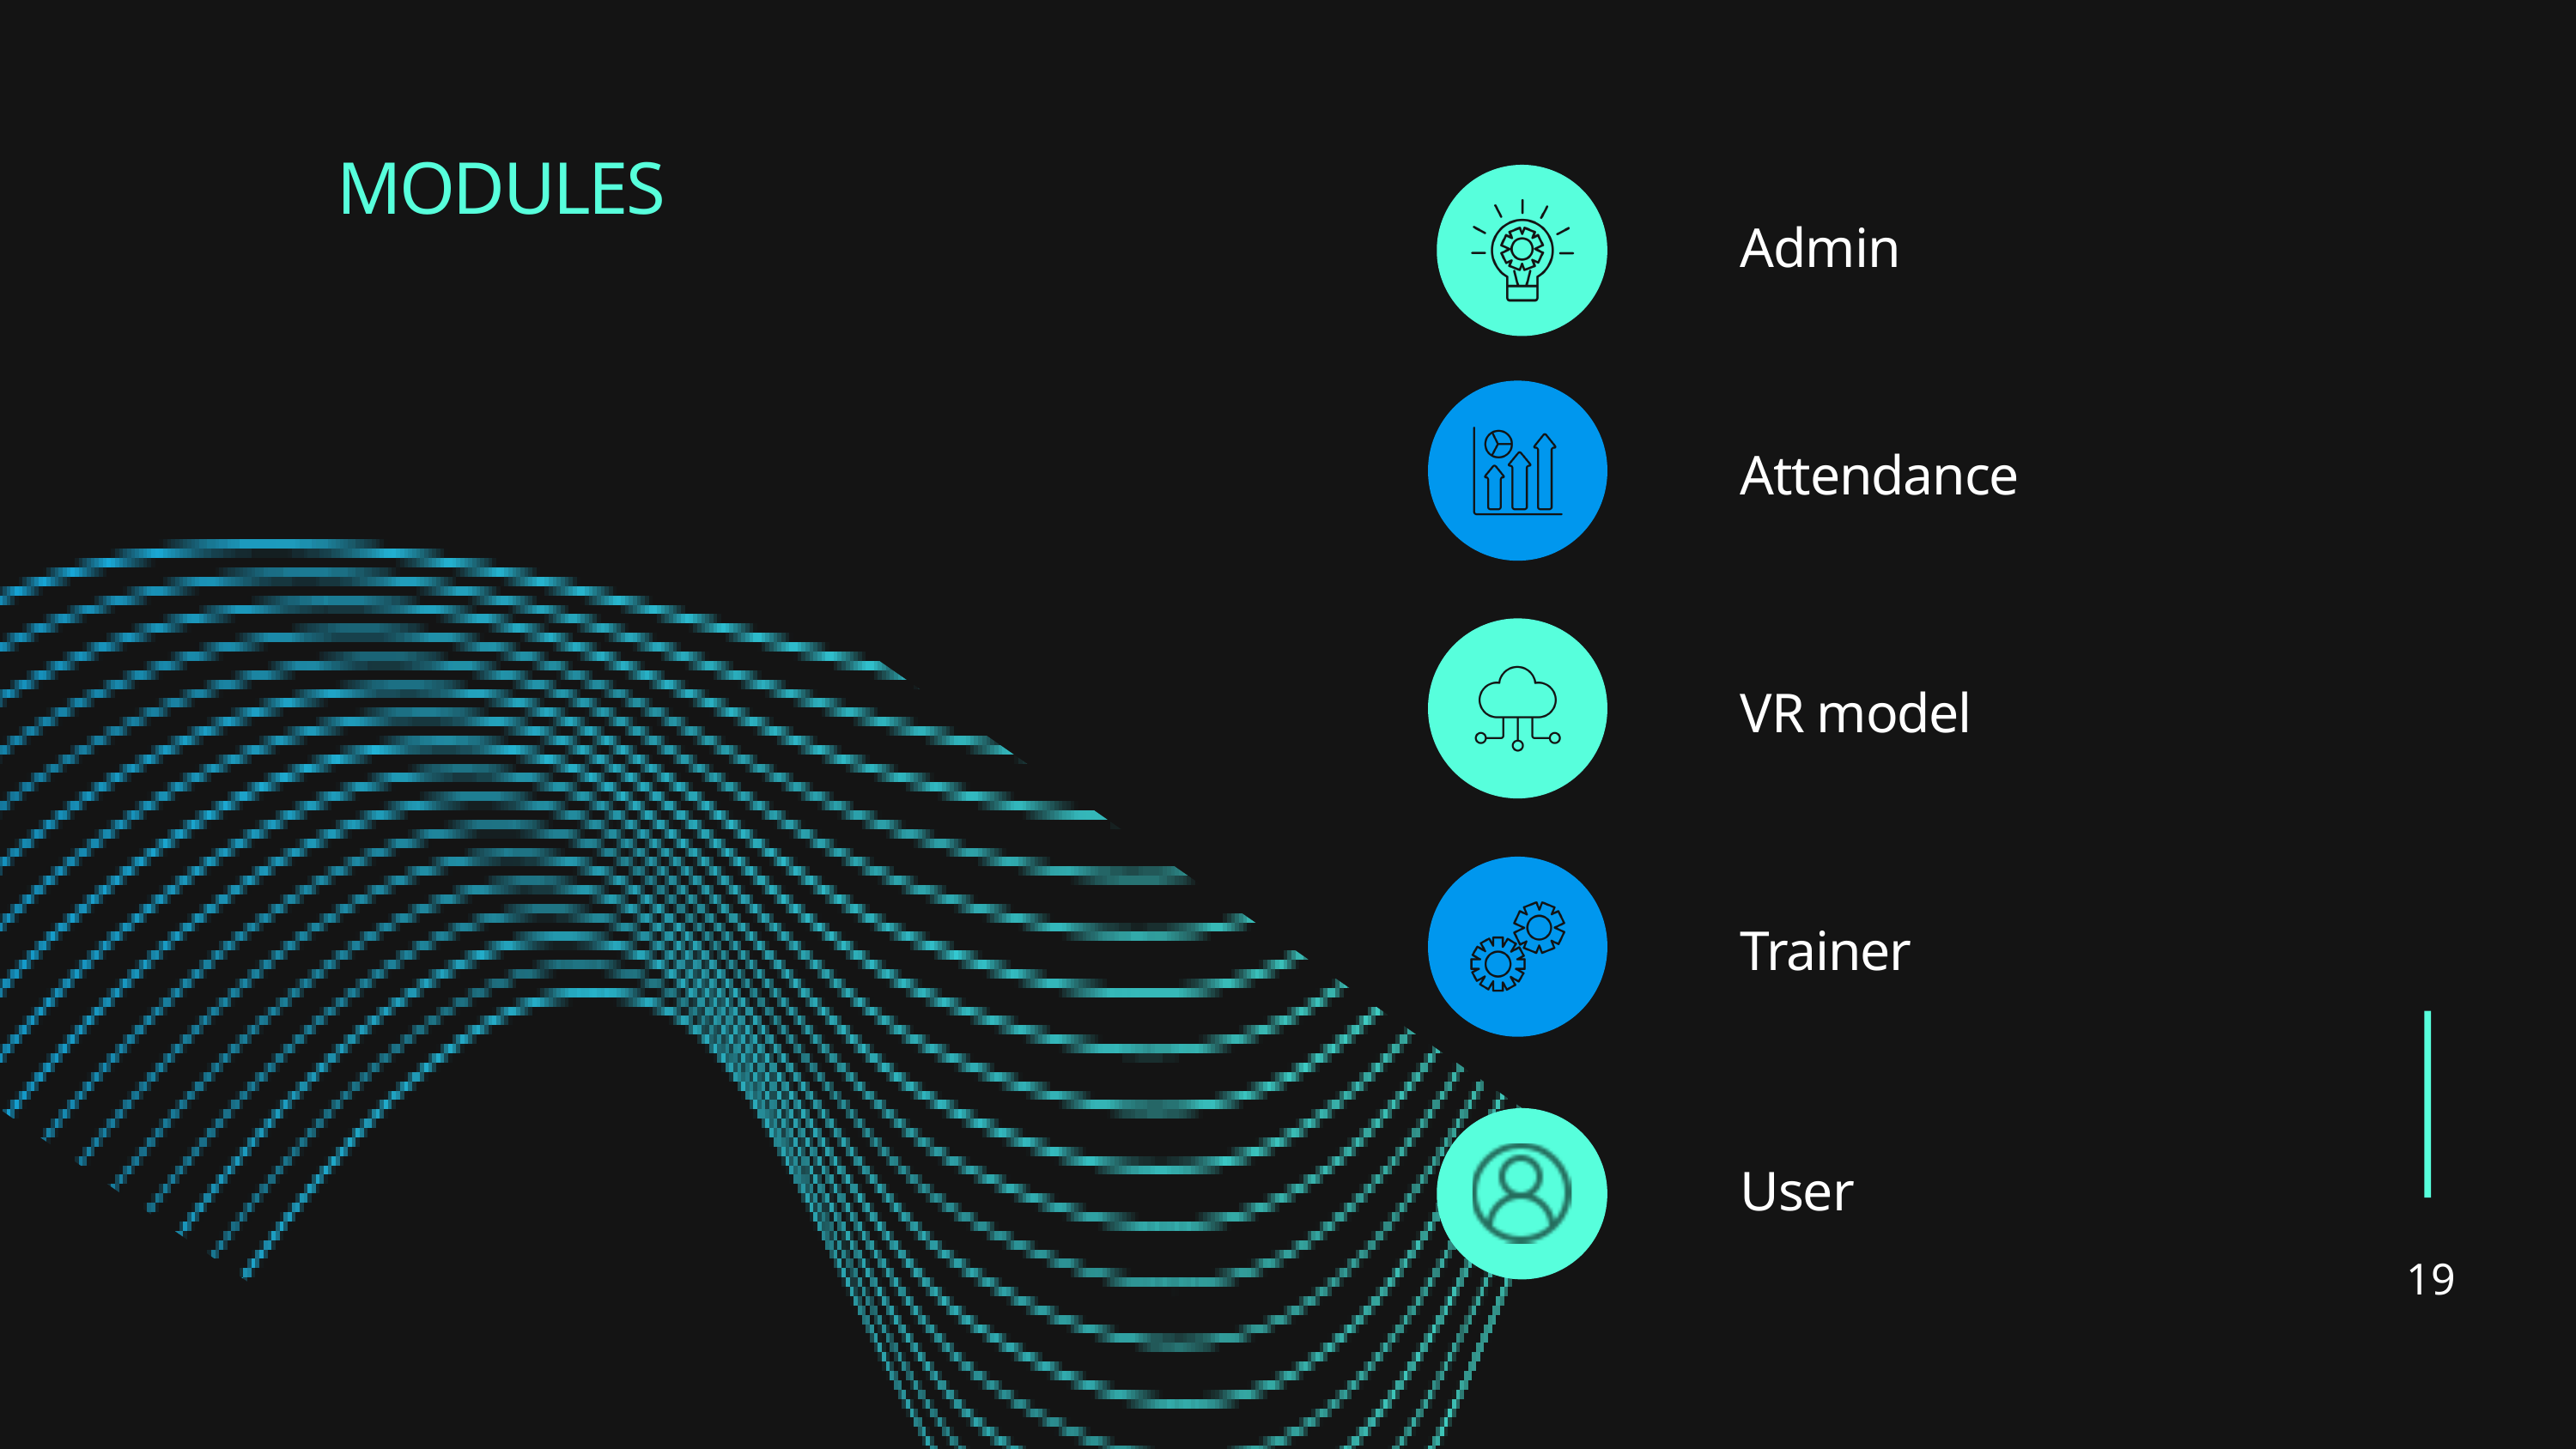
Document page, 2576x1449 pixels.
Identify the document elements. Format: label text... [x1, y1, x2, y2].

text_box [1423, 151, 2284, 1280]
text_box [0, 49, 1854, 1449]
text_box [2424, 1010, 2432, 1198]
text_box 19 [2387, 1255, 2475, 1304]
text_box MODULES [265, 149, 665, 228]
